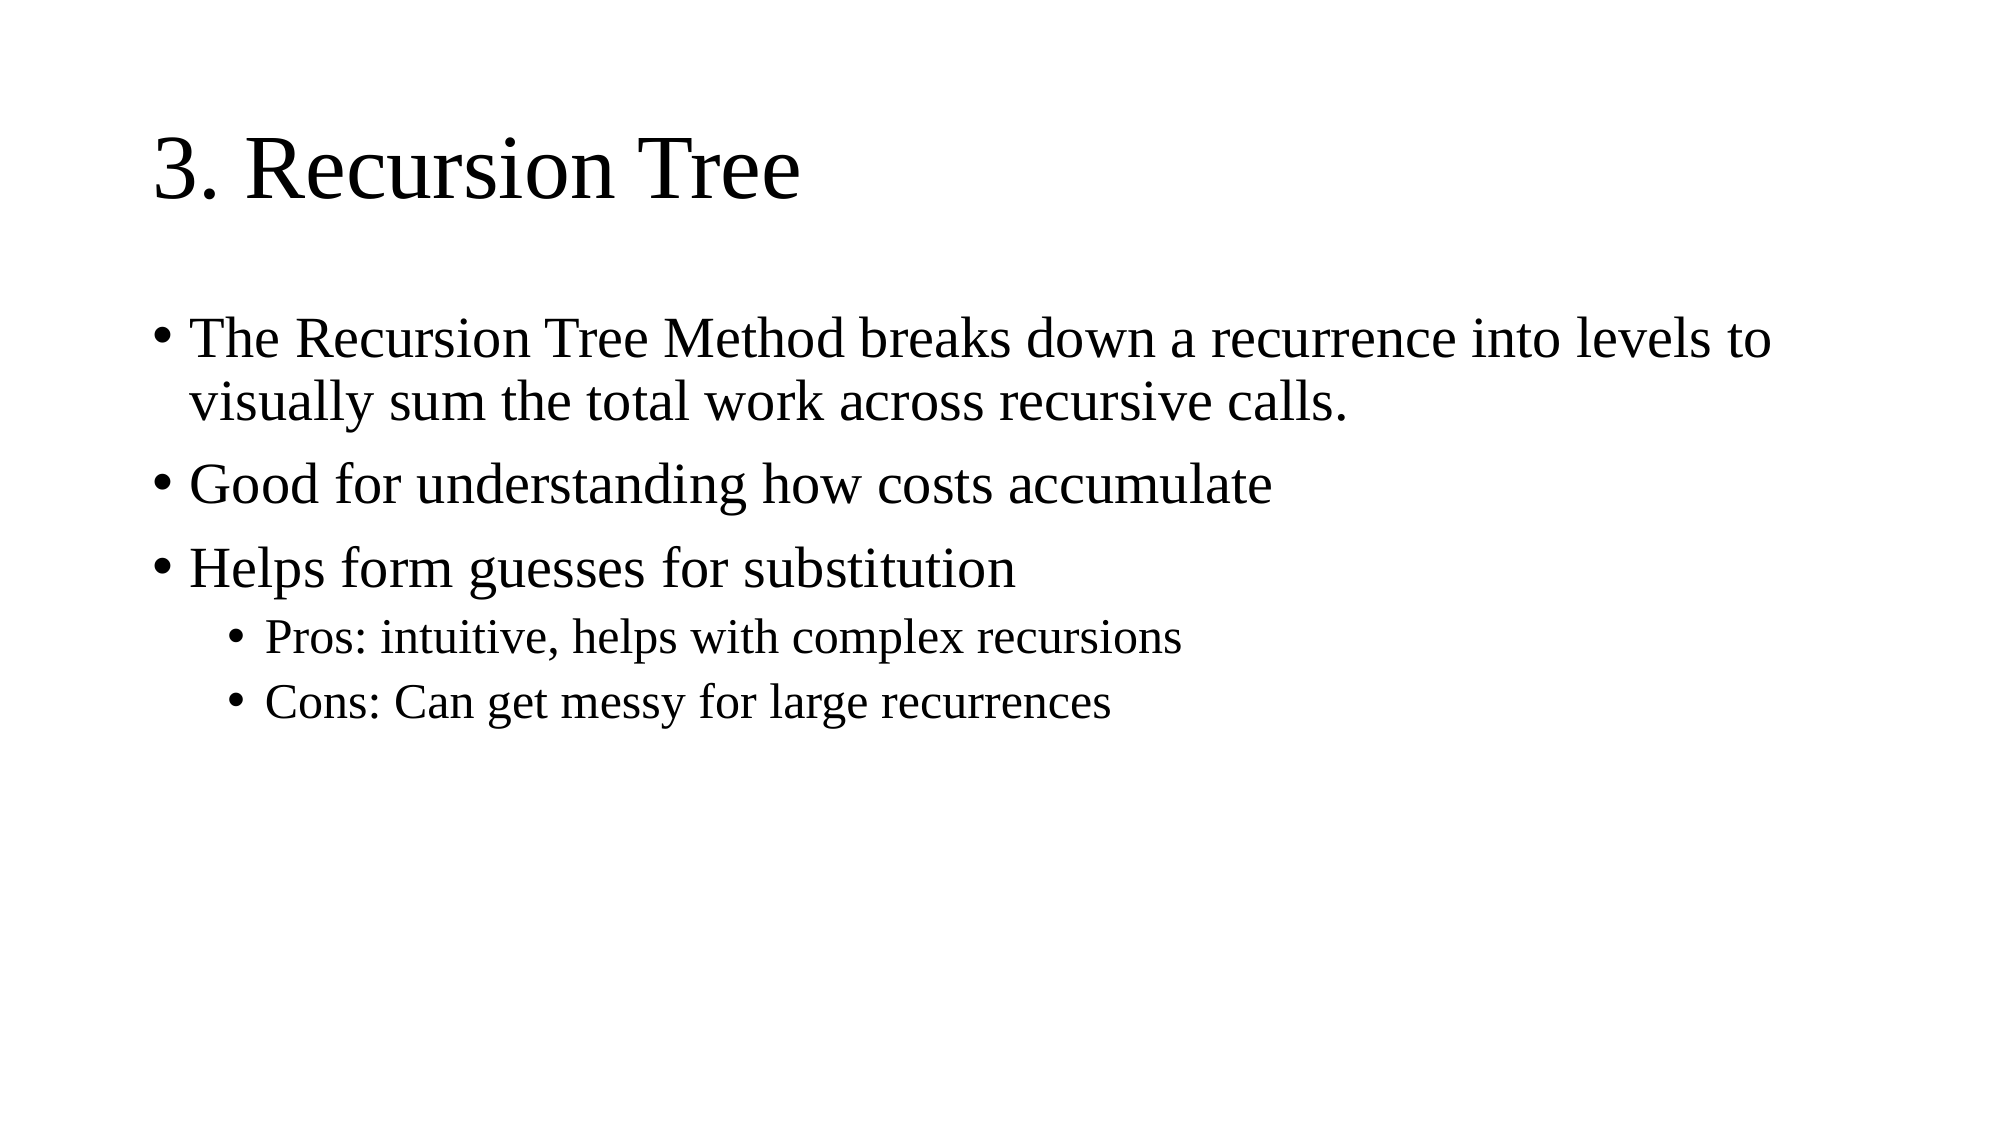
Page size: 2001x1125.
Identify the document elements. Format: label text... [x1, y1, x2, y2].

list The Recursion Tree Method breaks down a recurrence into levels to visually sum the total work across recursive calls. Good for understanding how costs accumulate Helps form guesses for substitution Pros: intuitive, helps with complex recursions Cons: Can get messy for large recurrences [137, 299, 1863, 1014]
title 3. Recursion Tree [137, 59, 1863, 278]
